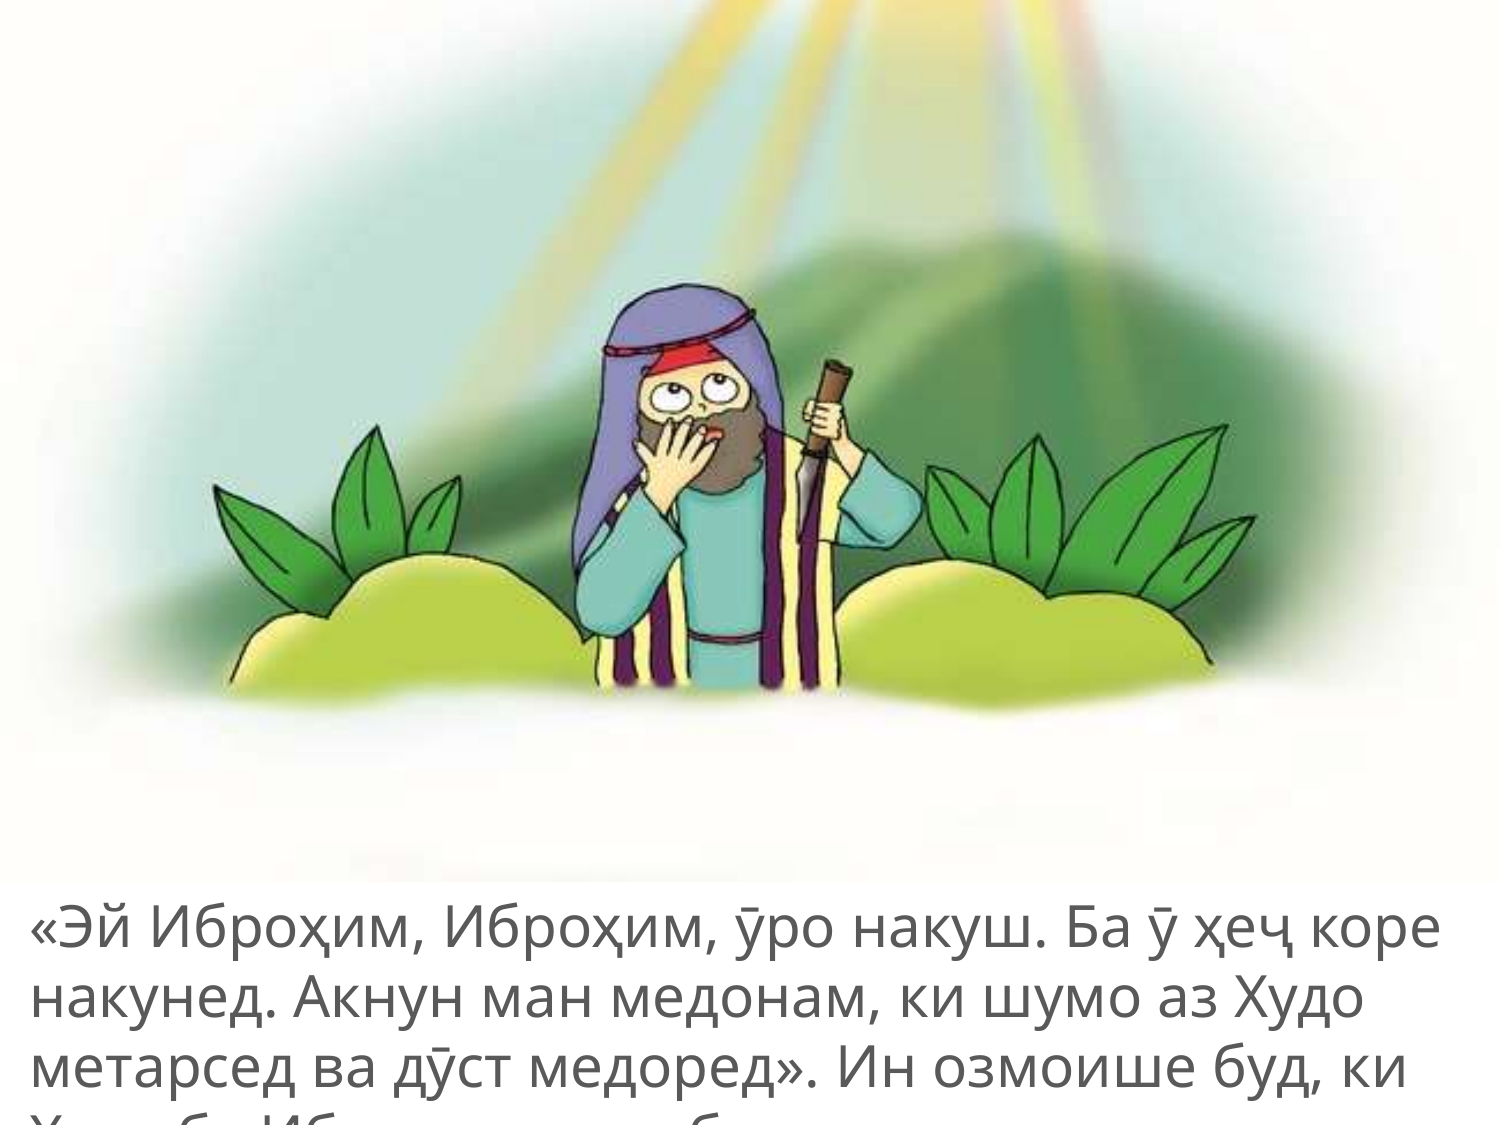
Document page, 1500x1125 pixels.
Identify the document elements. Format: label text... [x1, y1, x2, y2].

text_box «Эй Иброҳим, Иброҳим, ӯро накуш. Ба ӯ ҳеҷ коре накунед. Акнун ман медонам, ки шумо аз Худо метарсед ва дӯст медоред». Ин озмоише буд, ки Худо ба Иброҳим дода буд. [14, 889, 1500, 1125]
picture [0, 0, 1500, 882]
